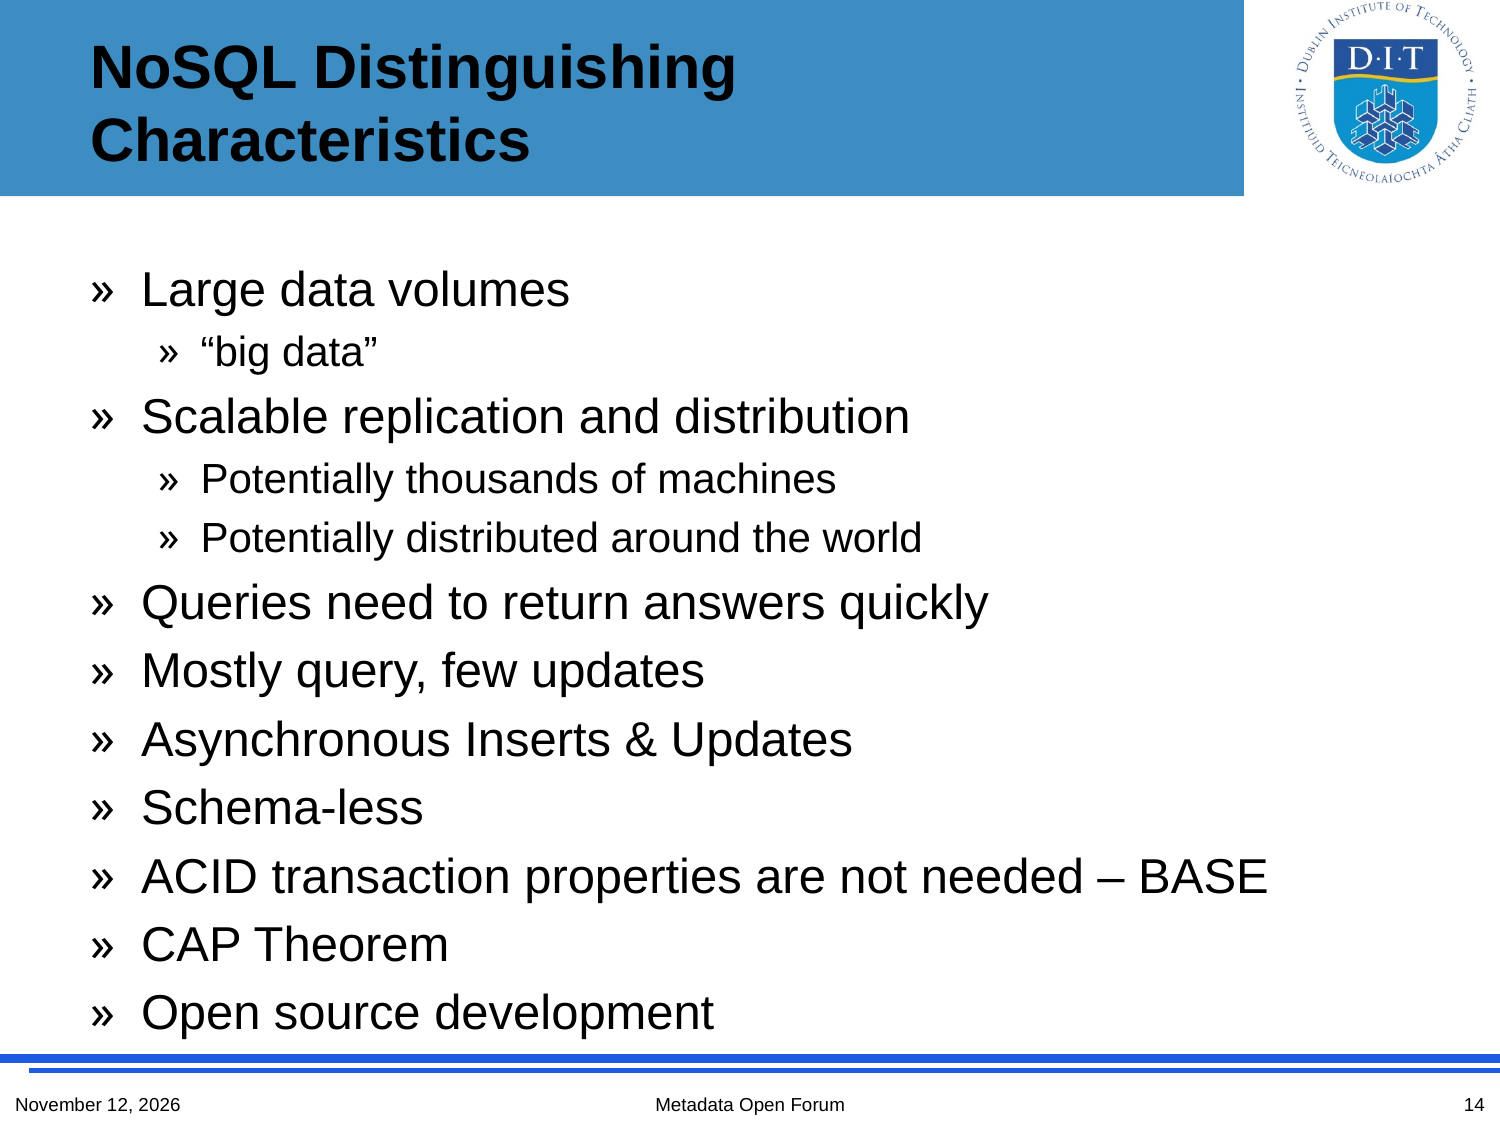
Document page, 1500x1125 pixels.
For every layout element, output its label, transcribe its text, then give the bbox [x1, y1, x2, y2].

list Large data volumes “big data” Scalable replication and distribution Potentially thousands of machines Potentially distributed around the world Queries need to return answers quickly Mostly query, few updates Asynchronous Inserts & Updates Schema-less ACID transaction properties are not needed – BASE CAP Theorem Open source development [74, 249, 1426, 1051]
slide_number 14 [1149, 1084, 1500, 1125]
title NoSQL Distinguishing Characteristics [74, 18, 1211, 182]
picture [1293, 0, 1478, 185]
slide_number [0, 1084, 351, 1125]
footer Metadata Open Forum [512, 1084, 988, 1125]
